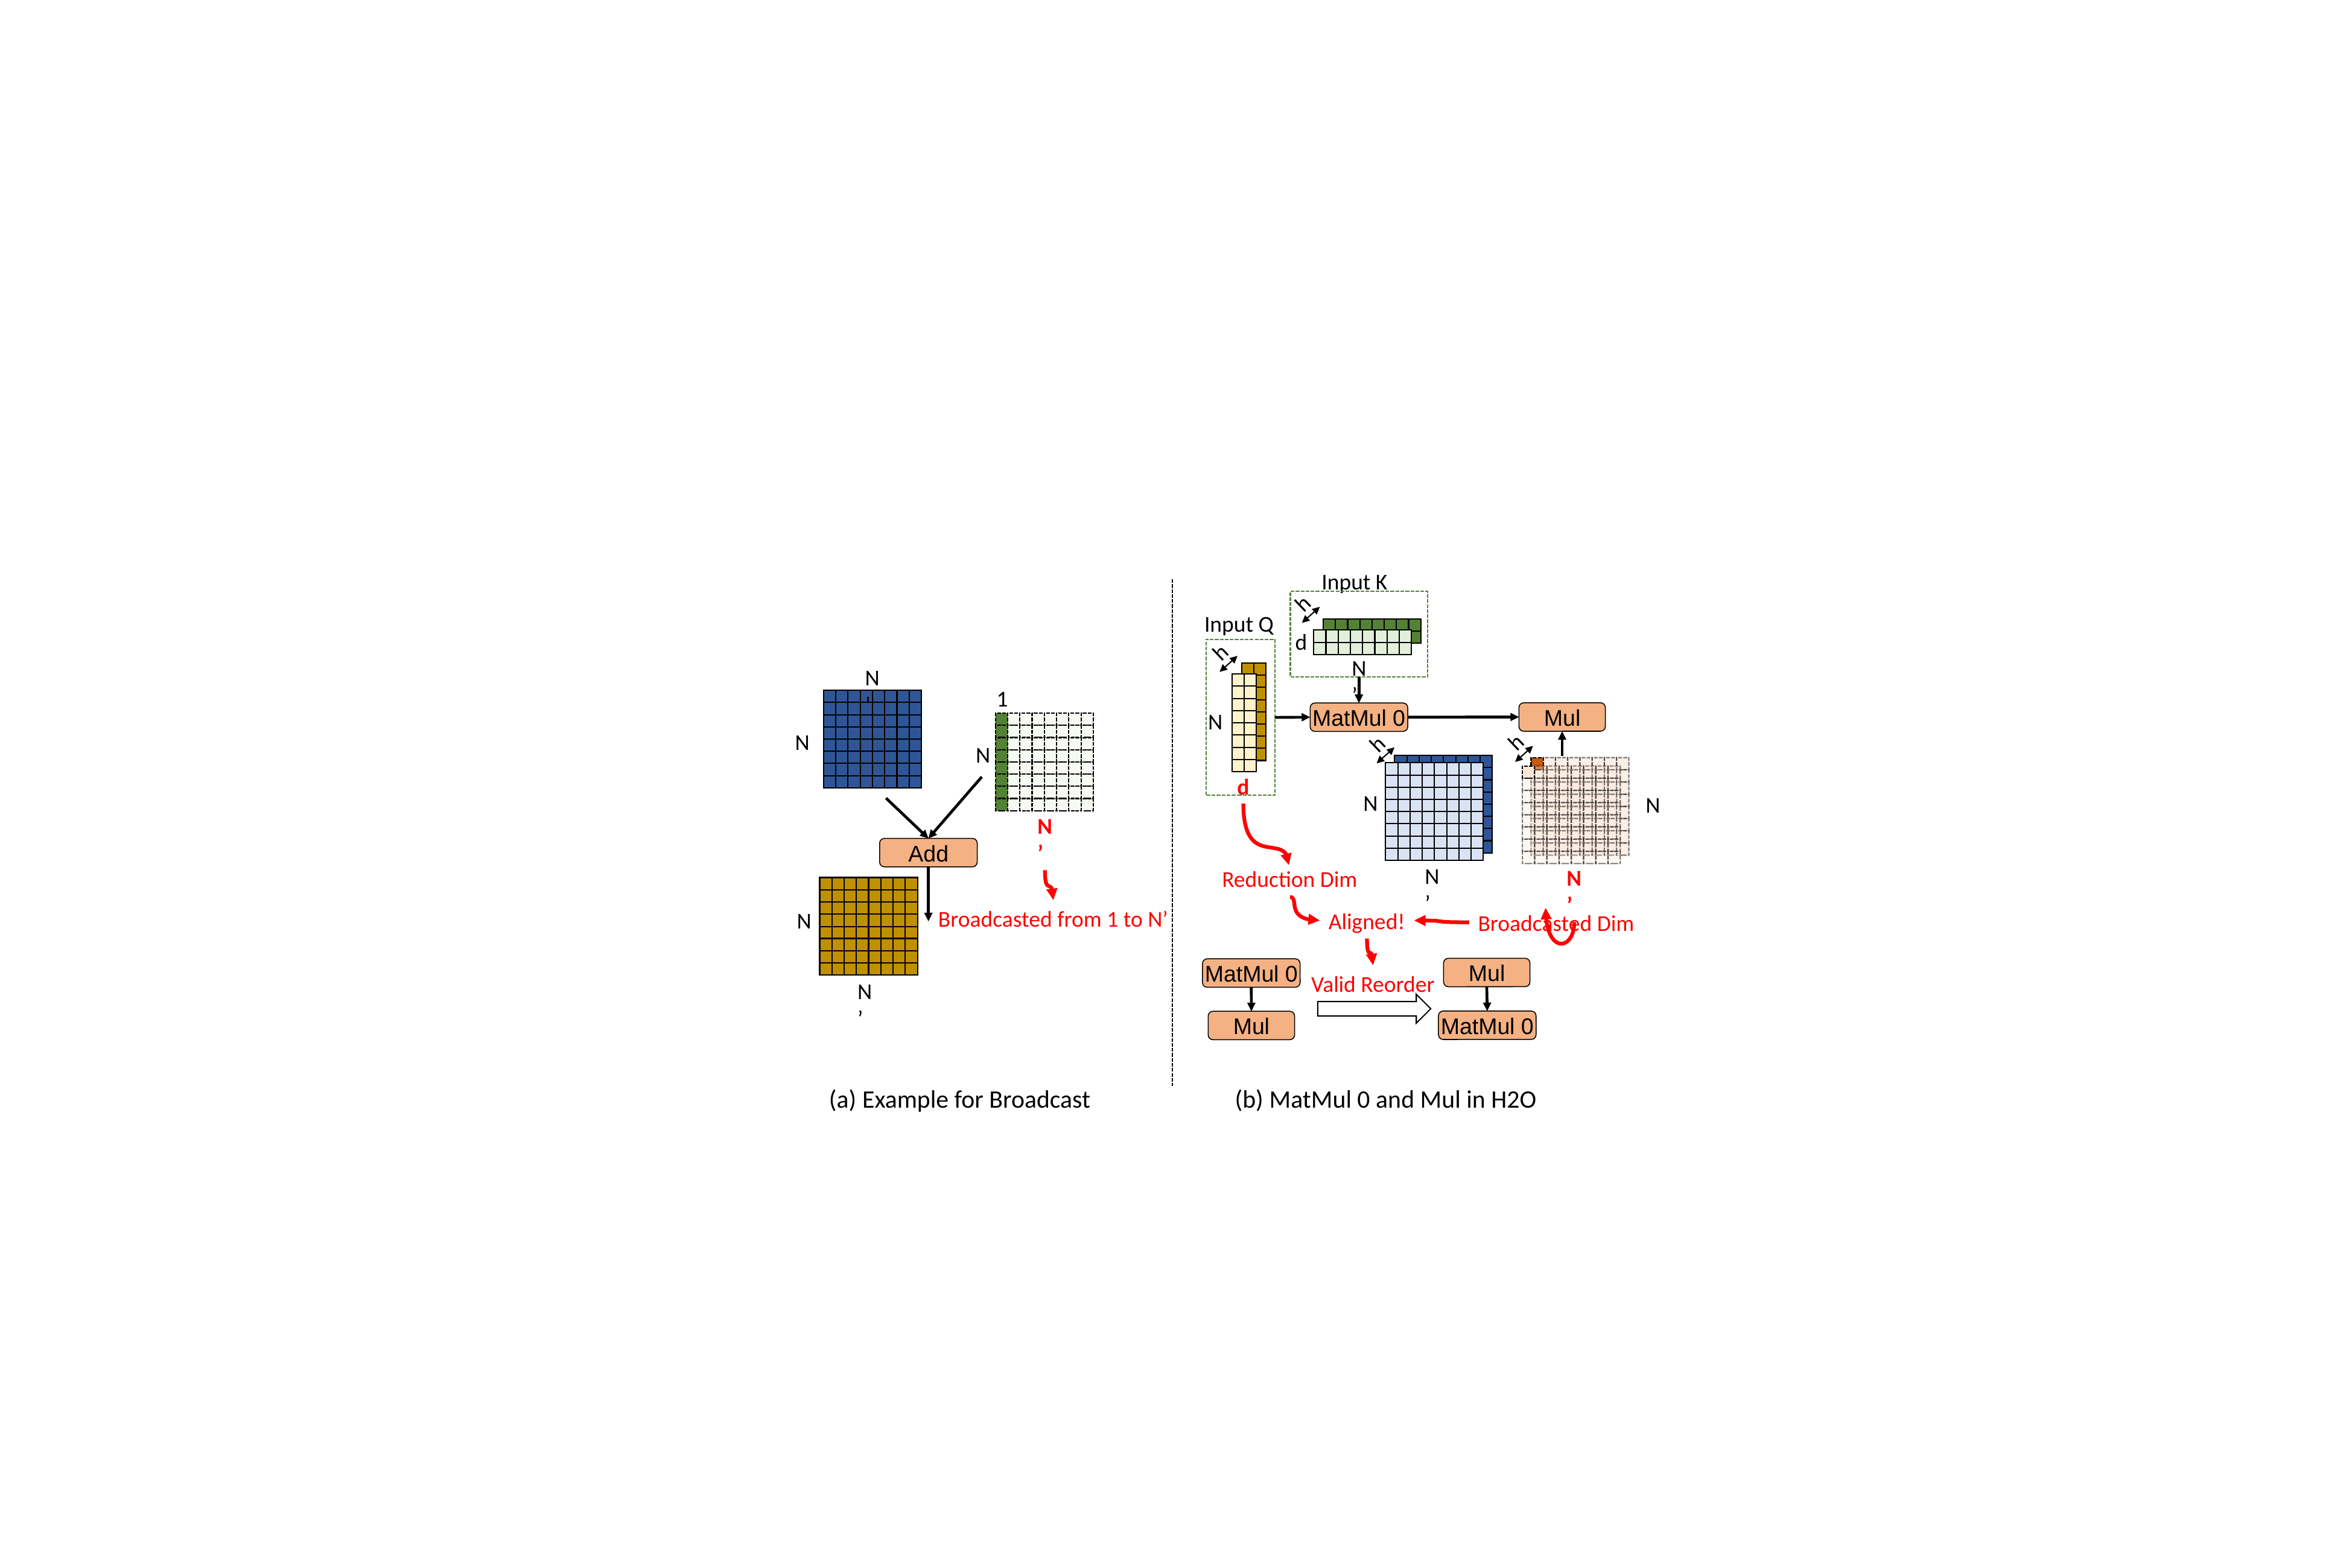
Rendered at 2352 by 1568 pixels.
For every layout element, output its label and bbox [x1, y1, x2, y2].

text_box [786, 562, 1670, 1118]
